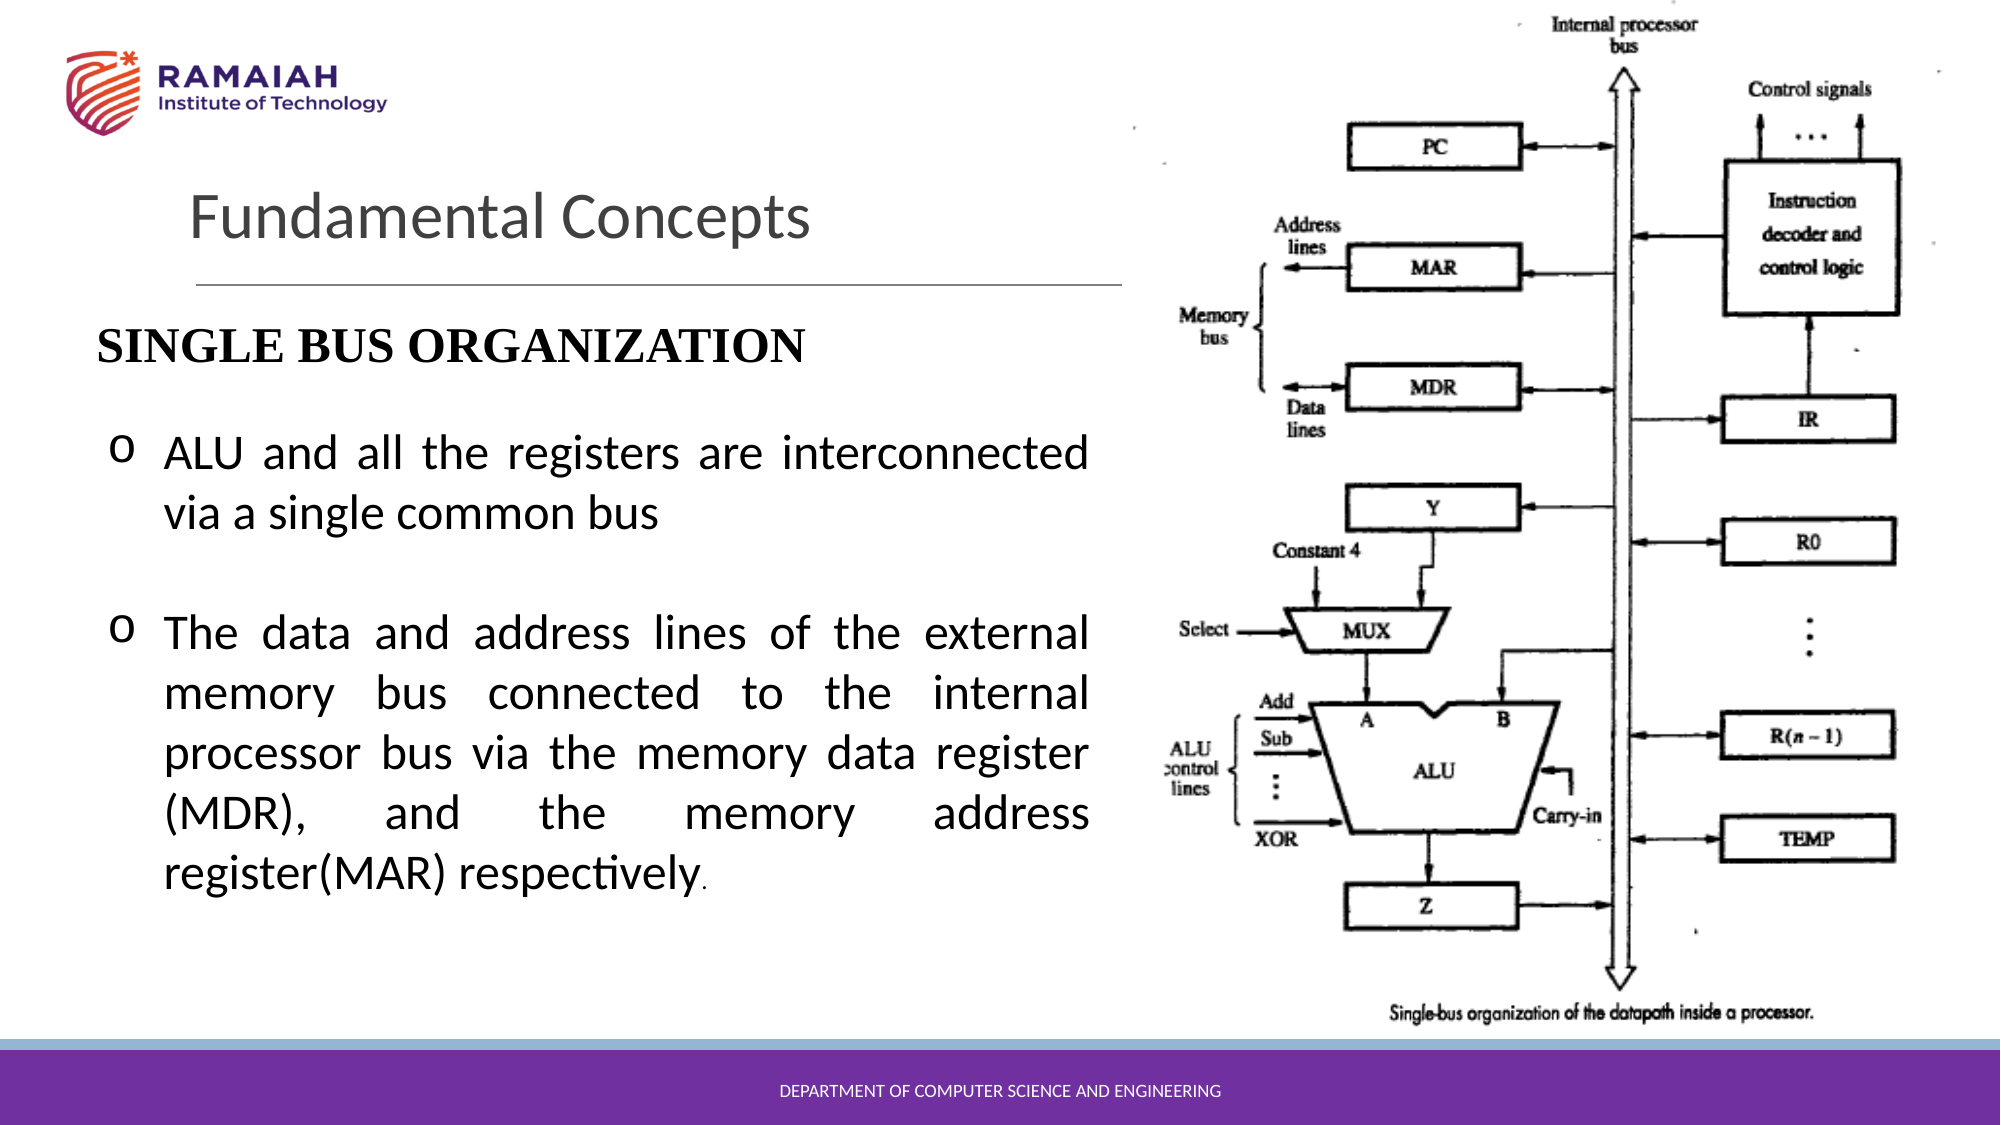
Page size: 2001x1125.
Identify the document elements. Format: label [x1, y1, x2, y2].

text_box [17, 411, 1106, 907]
picture [28, 5, 429, 166]
title [174, 154, 1122, 260]
picture [1122, 0, 2000, 1036]
text_box [604, 1059, 1396, 1120]
text_box [81, 304, 1089, 380]
